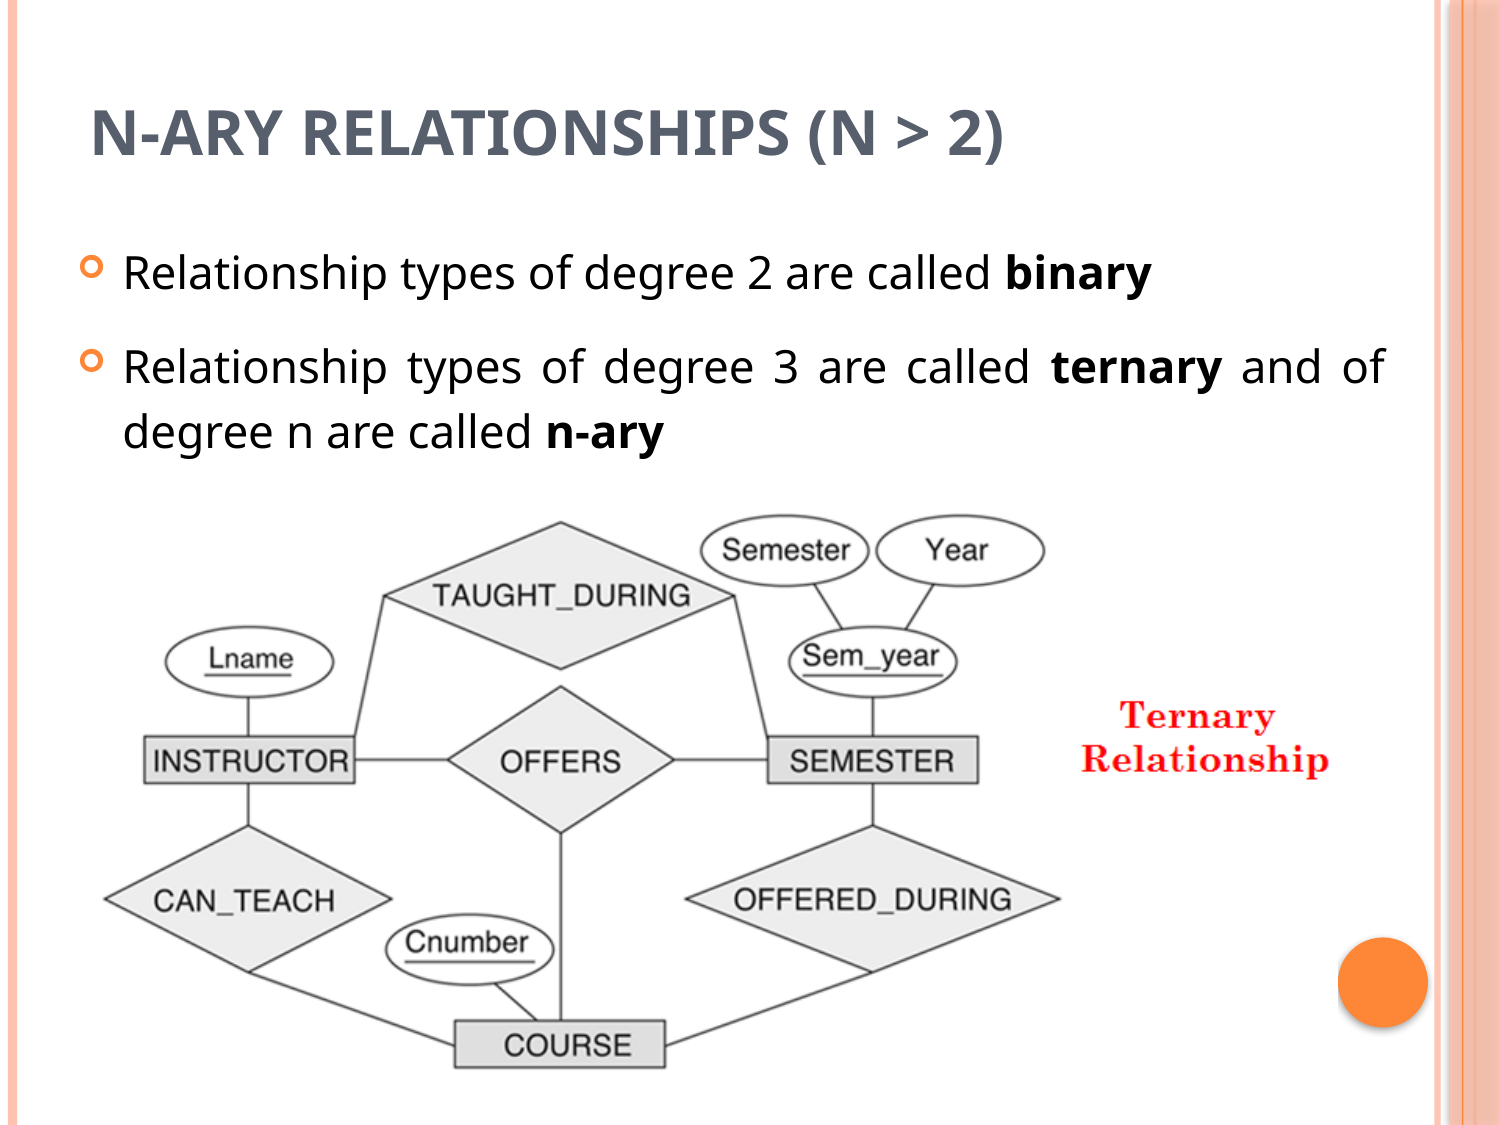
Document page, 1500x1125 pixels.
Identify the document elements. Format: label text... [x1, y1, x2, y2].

title N-ary Relationships (n > 2) [75, 0, 1300, 175]
picture [94, 511, 1338, 1071]
list Relationship types of degree 2 are called binary Relationship types of degree 3 are called ternary and of degree n are called n-ary [62, 225, 1400, 1025]
